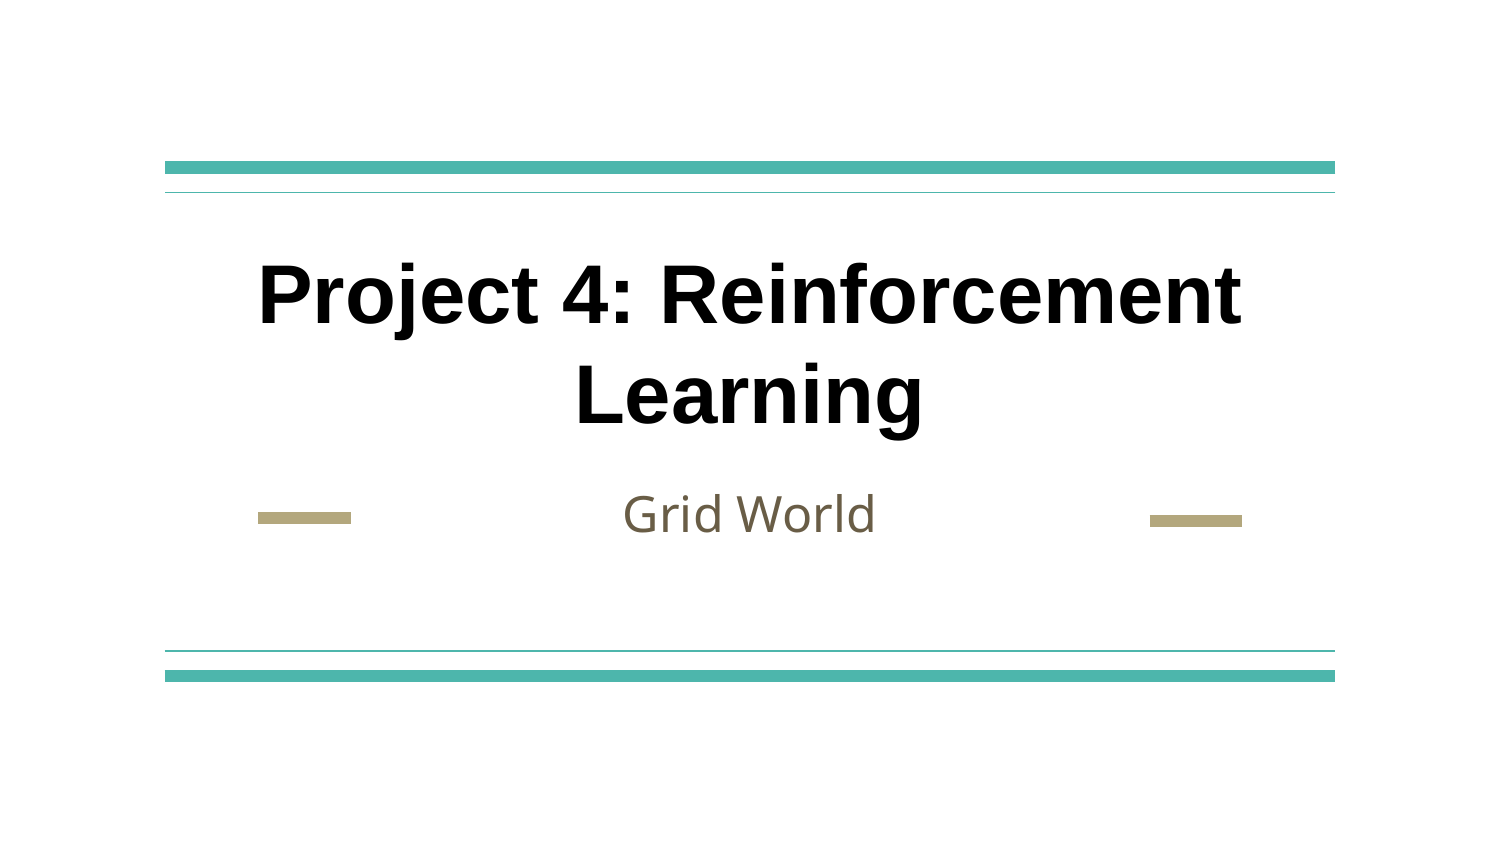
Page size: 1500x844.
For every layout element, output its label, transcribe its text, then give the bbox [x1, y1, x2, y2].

title Project 4: Reinforcement Learning [164, 287, 1336, 456]
subtitle Grid World [350, 467, 1150, 598]
